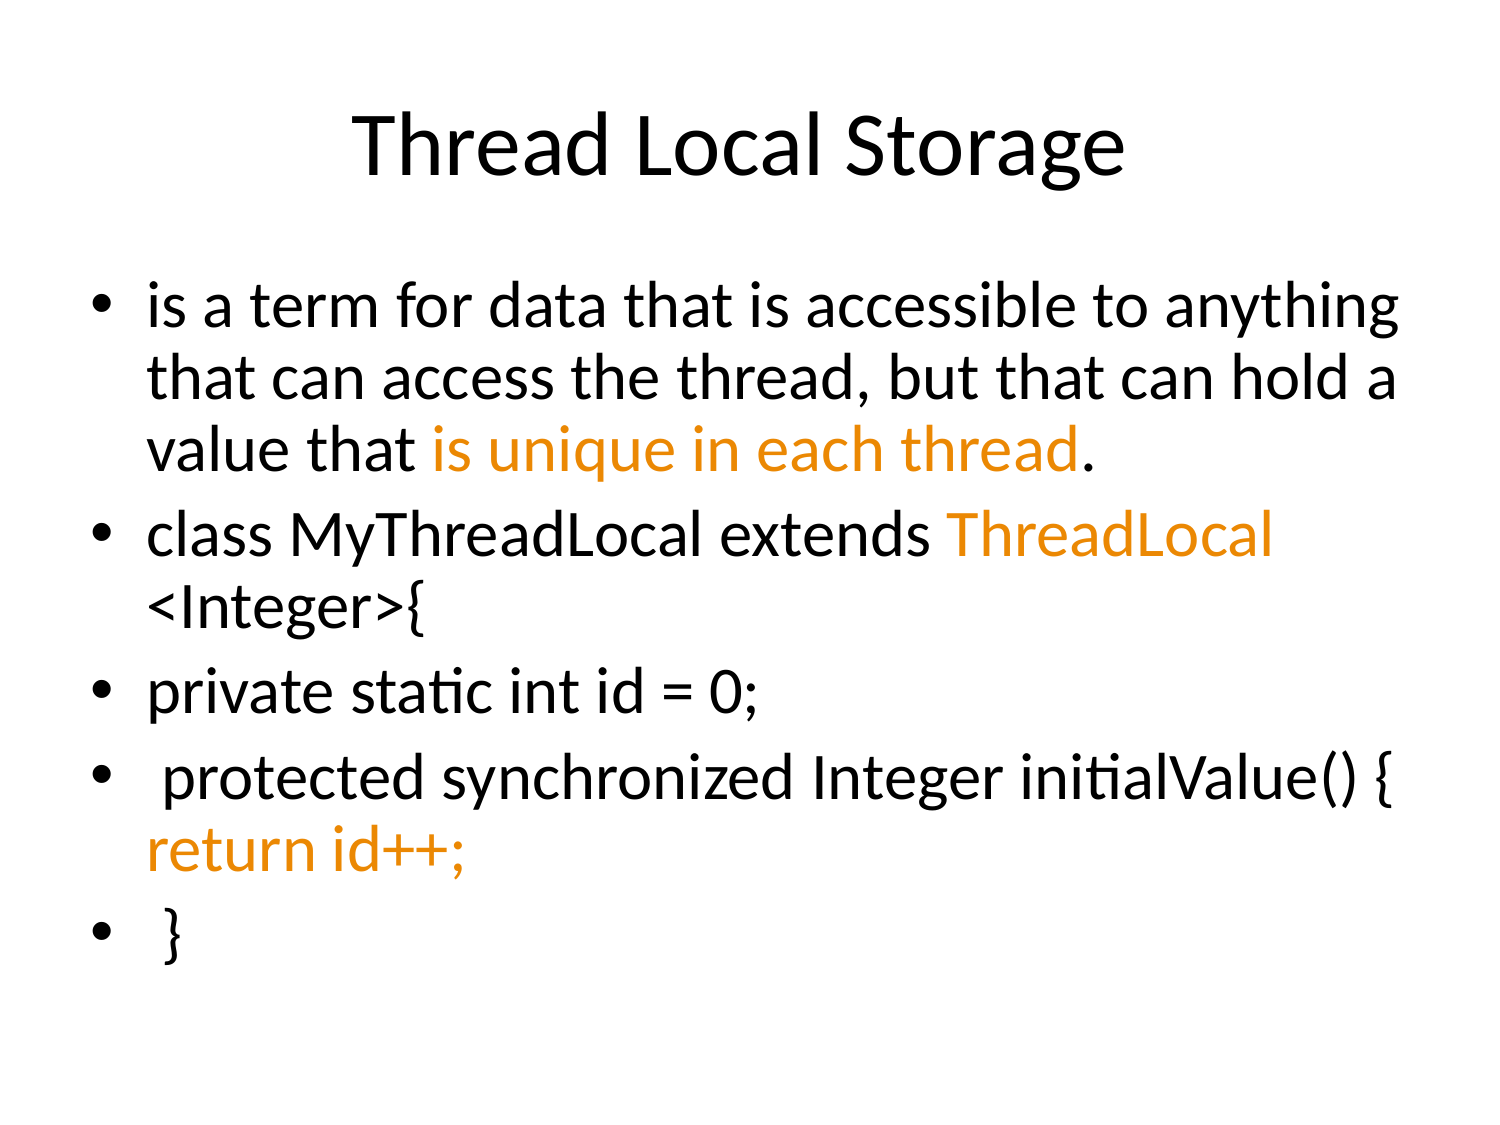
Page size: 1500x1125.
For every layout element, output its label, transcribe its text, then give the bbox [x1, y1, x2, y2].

list is a term for data that is accessible to anything that can access the thread, but that can hold a value that is unique in each thread. class MyThreadLocal extends ThreadLocal <Integer>{ private static int id = 0; protected synchronized Integer initialValue() { return id++; } [74, 262, 1426, 1006]
title Thread Local Storage [74, 44, 1426, 233]
